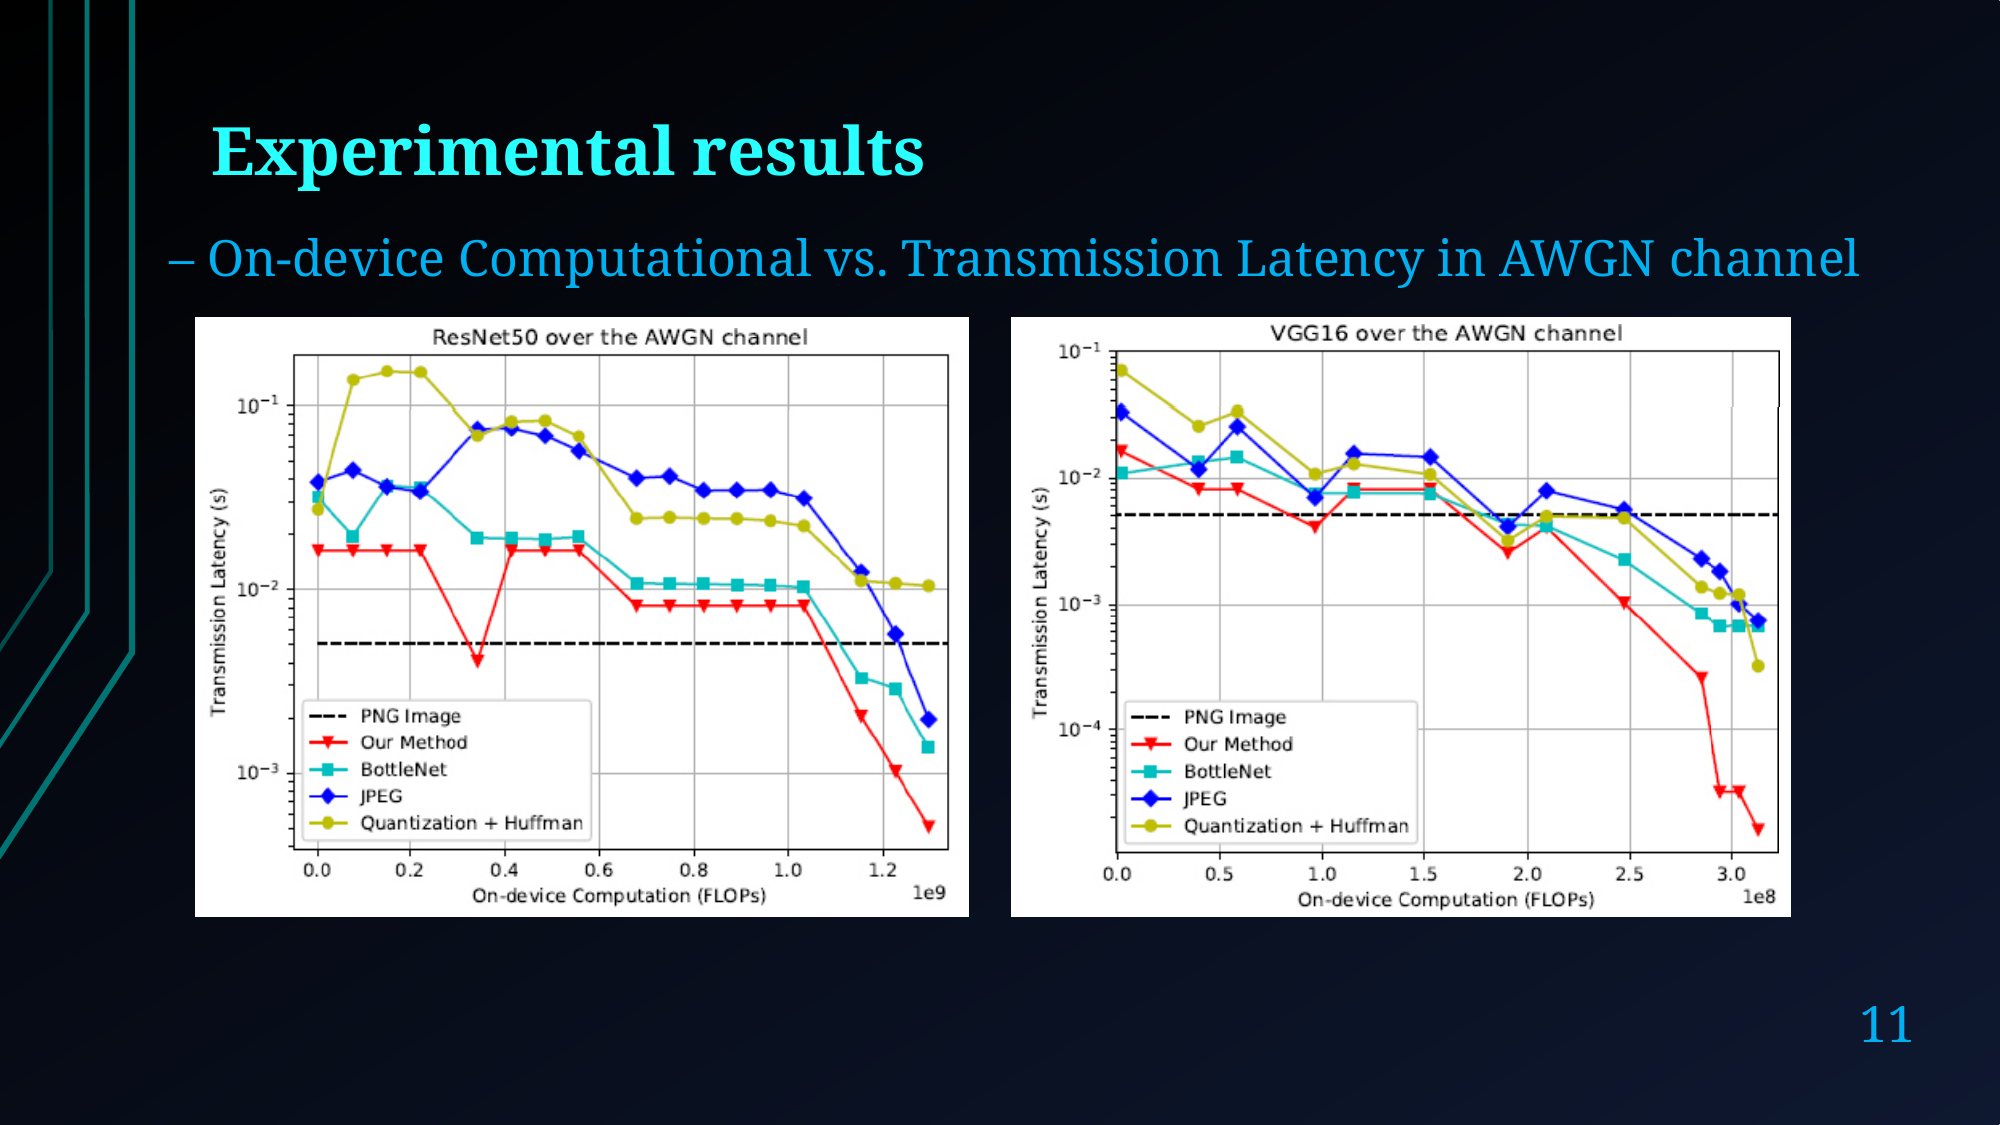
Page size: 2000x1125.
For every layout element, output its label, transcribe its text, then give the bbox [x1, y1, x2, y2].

text_box Experimental results [196, 101, 1910, 197]
text_box 11 [1845, 985, 1931, 1060]
picture [195, 317, 969, 918]
text_box – On-device Computational vs. Transmission Latency in AWGN channel [154, 219, 1876, 295]
picture [1011, 317, 1792, 918]
